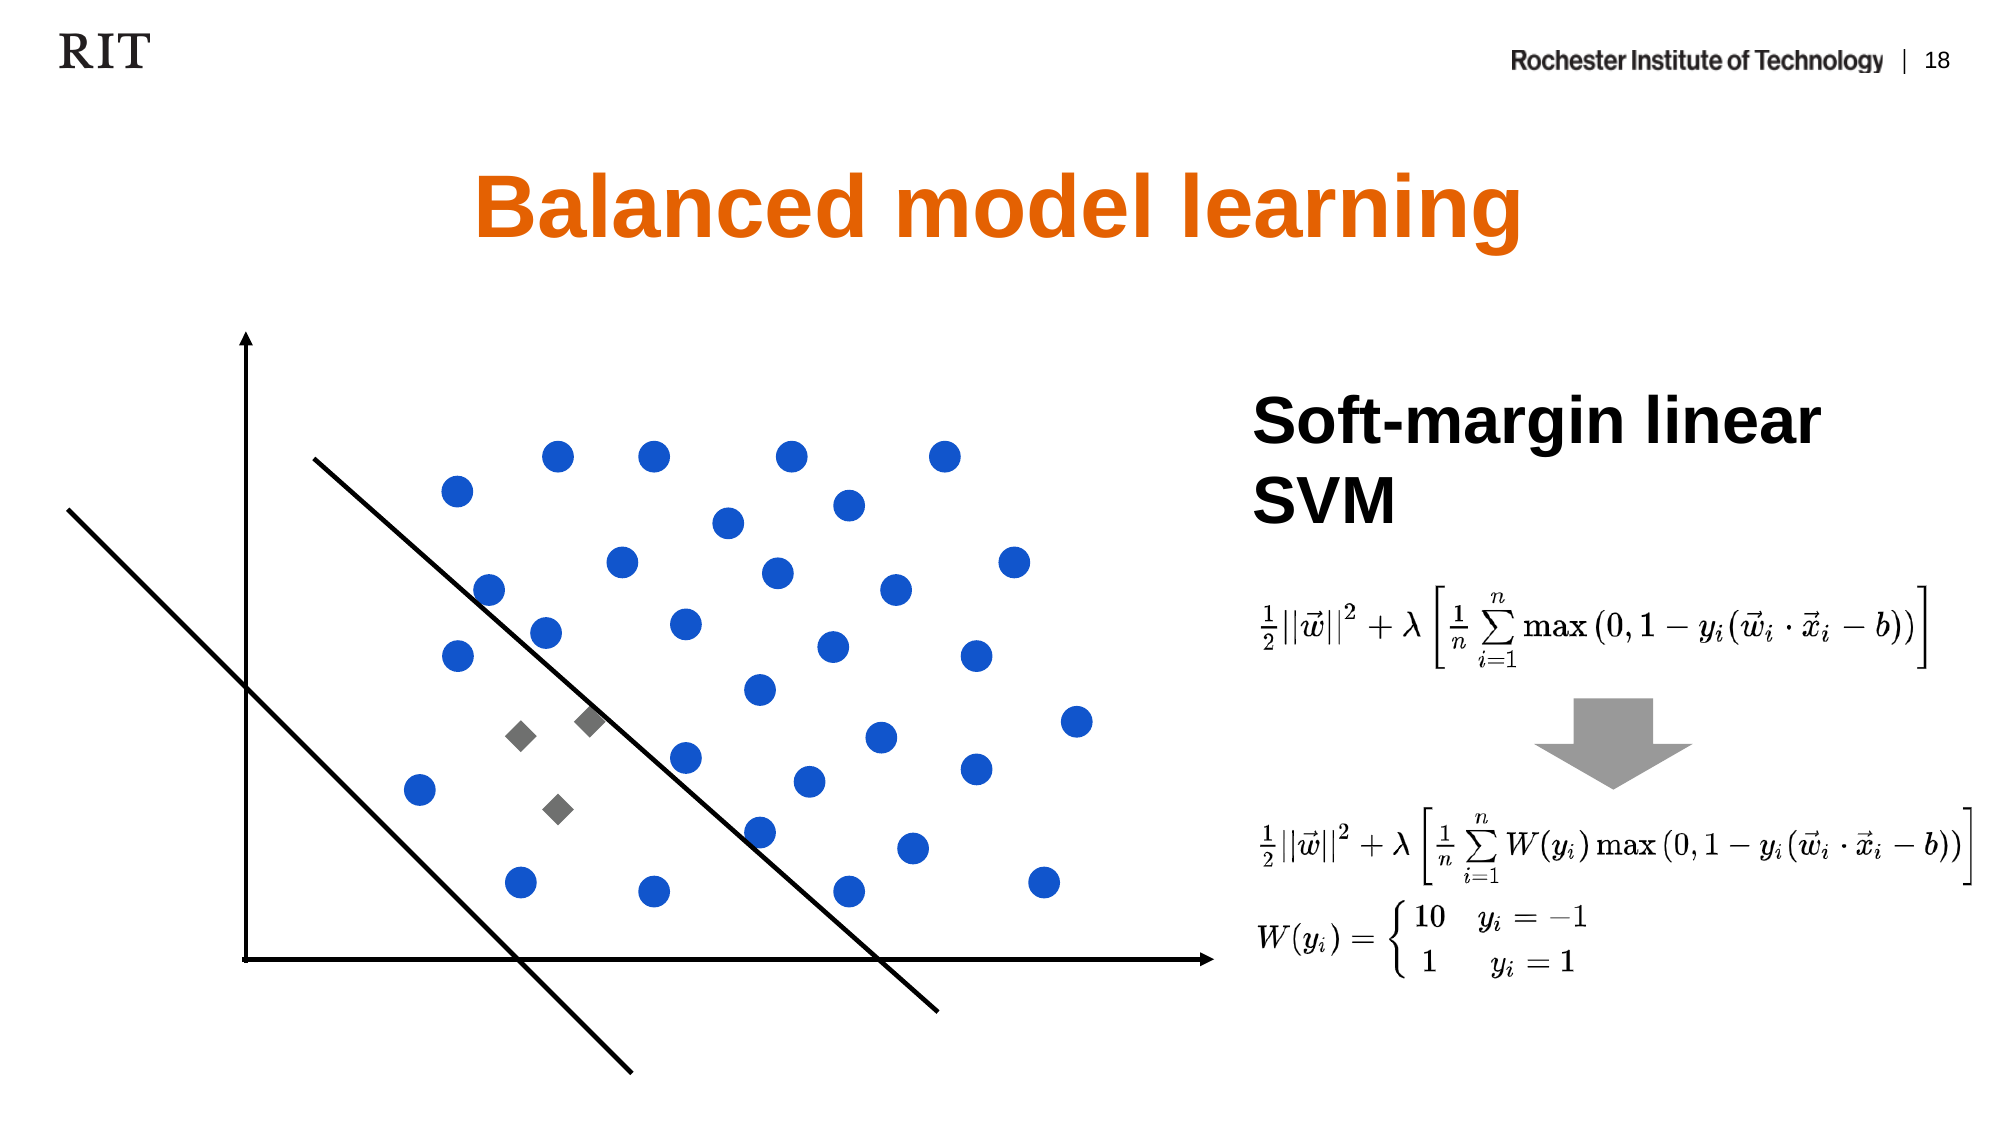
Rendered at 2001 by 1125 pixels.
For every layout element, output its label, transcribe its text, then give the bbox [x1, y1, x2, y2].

text_box [998, 546, 1031, 579]
picture [1256, 803, 1980, 980]
text_box [1028, 866, 1061, 899]
text_box [960, 753, 993, 786]
title Balanced model learning [99, 114, 1900, 290]
text_box Soft-margin linear SVM [1232, 357, 1857, 563]
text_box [67, 508, 633, 1074]
text_box [542, 440, 574, 456]
text_box [929, 440, 961, 473]
text_box [638, 440, 670, 456]
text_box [313, 458, 939, 1013]
text_box [775, 440, 808, 456]
picture [1256, 581, 1934, 674]
text_box [1060, 705, 1093, 738]
text_box [960, 640, 993, 672]
text_box [1534, 698, 1693, 790]
